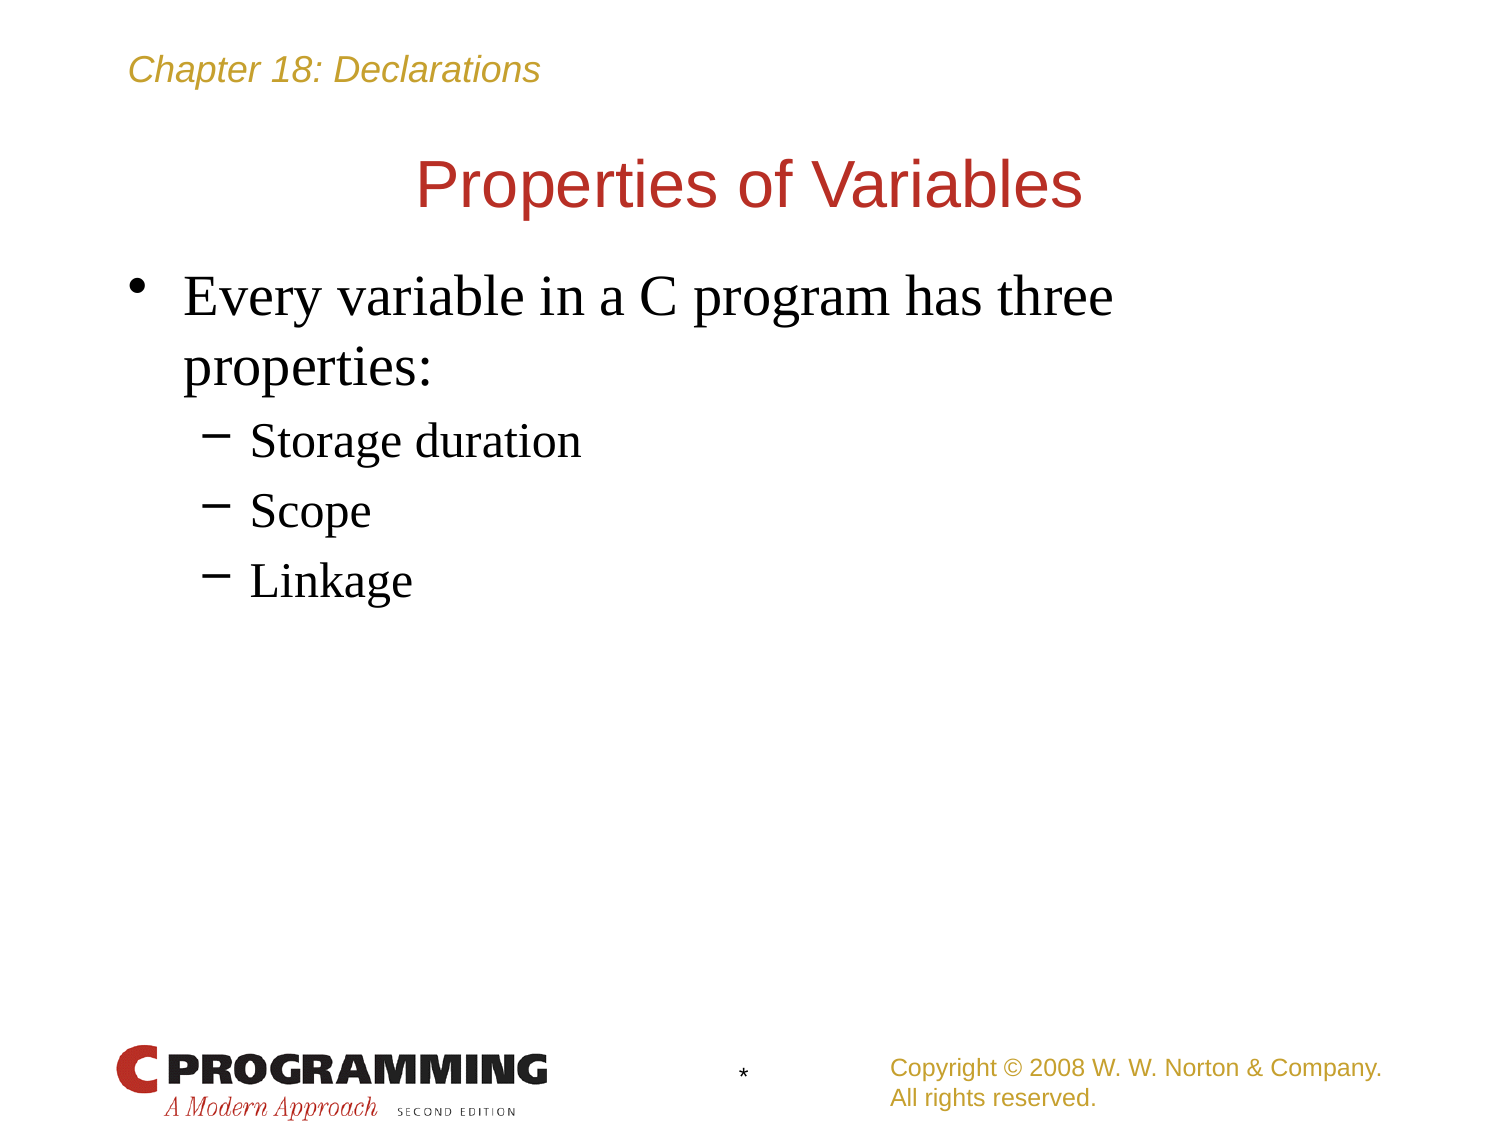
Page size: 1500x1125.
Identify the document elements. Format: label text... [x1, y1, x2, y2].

title Properties of Variables [112, 125, 1388, 238]
list Every variable in a C program has three properties: Storage duration Scope Linkage [112, 249, 1388, 1038]
picture [112, 1041, 550, 1123]
text_box Copyright © 2008 W. W. Norton & Company. All rights reserved. [874, 1043, 1388, 1119]
text_box * [687, 1050, 800, 1100]
